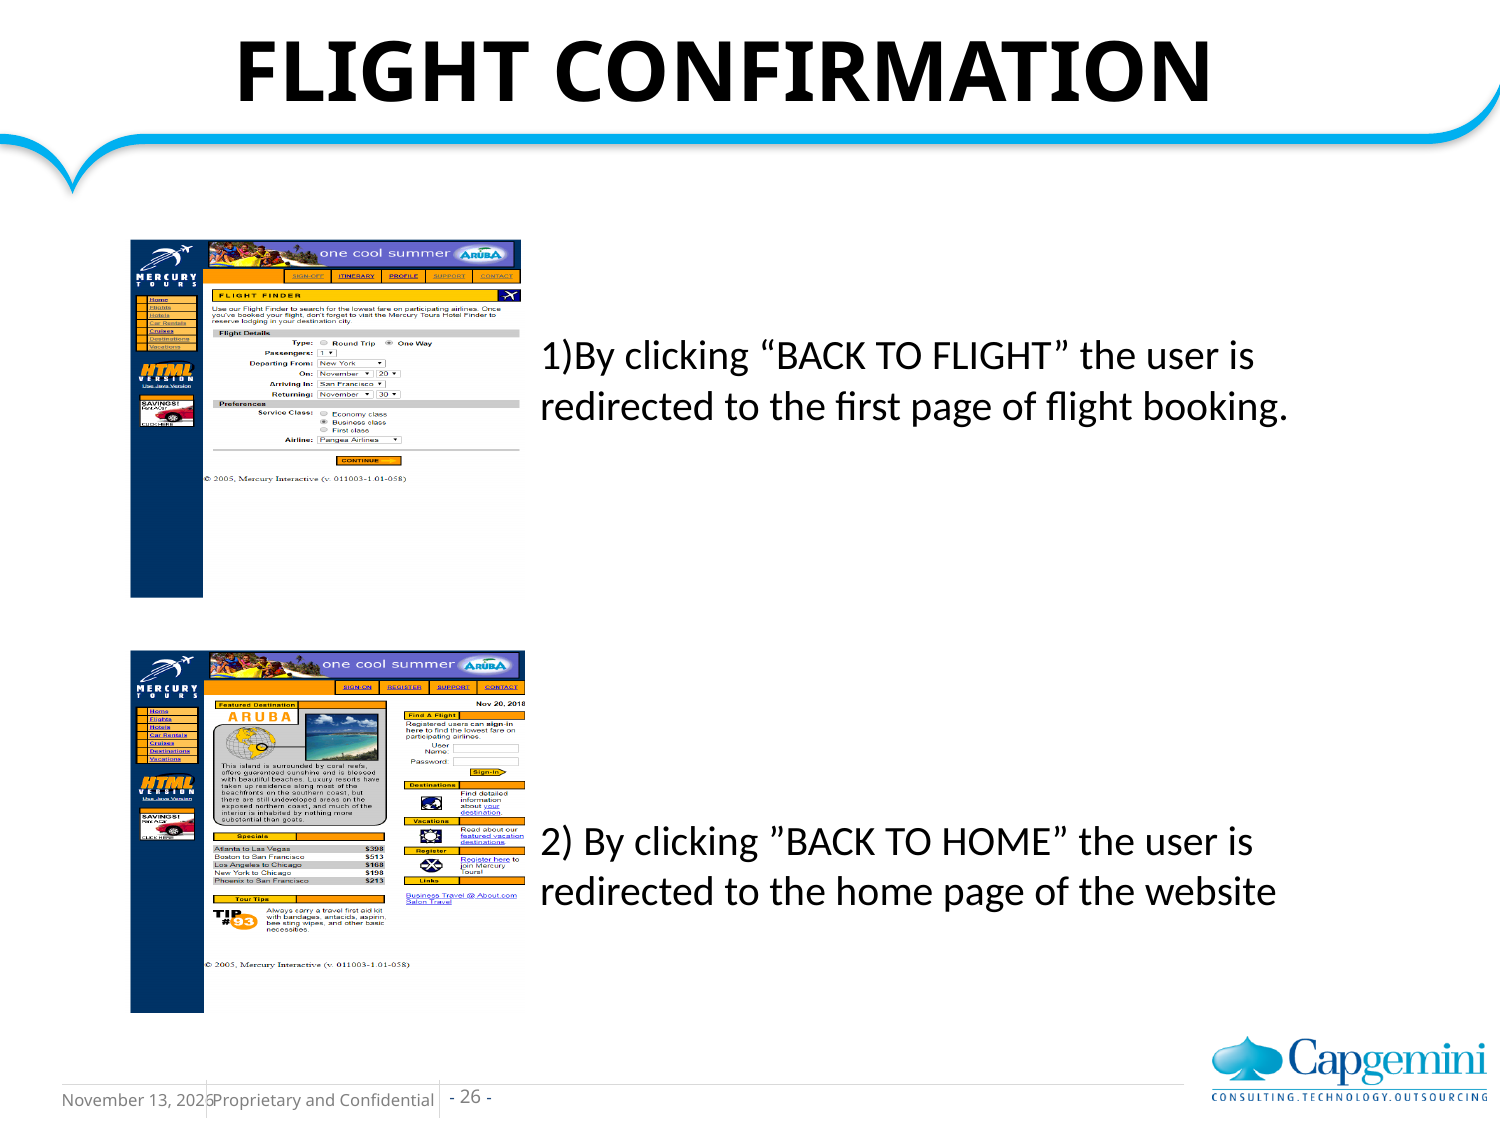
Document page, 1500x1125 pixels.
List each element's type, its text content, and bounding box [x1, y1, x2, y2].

picture [1212, 1036, 1487, 1101]
list 1)By clicking “BACK TO FLIGHT” the user is redirected to the first page of flight booking. 2) By clicking ”BACK TO HOME” the user is redirected to the home page of the website [75, 262, 1425, 1005]
picture [124, 237, 526, 601]
title FLIGHT CONFIRMATION [50, 3, 1400, 134]
picture [125, 649, 526, 1013]
